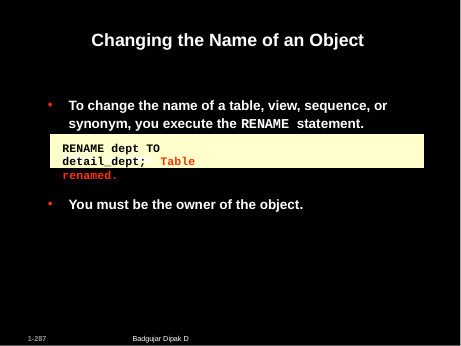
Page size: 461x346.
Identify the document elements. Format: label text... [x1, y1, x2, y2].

text_box To change the name of a table, view, sequence, or synonym, you execute the RENAME statement. RENAME dept TO detail_dept; Table renamed. You must be the owner of the object. [45, 91, 404, 134]
text_box 1-287 [25, 331, 50, 343]
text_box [48, 132, 430, 173]
text_box Badgujar Dipak D [130, 331, 327, 343]
title Changing the Name of an Object [89, 26, 371, 87]
text_box To change the name of a table, view, sequence, or synonym, you execute the RENAME statement. RENAME dept TO detail_dept; Table renamed. You must be the owner of the object. [45, 179, 404, 213]
